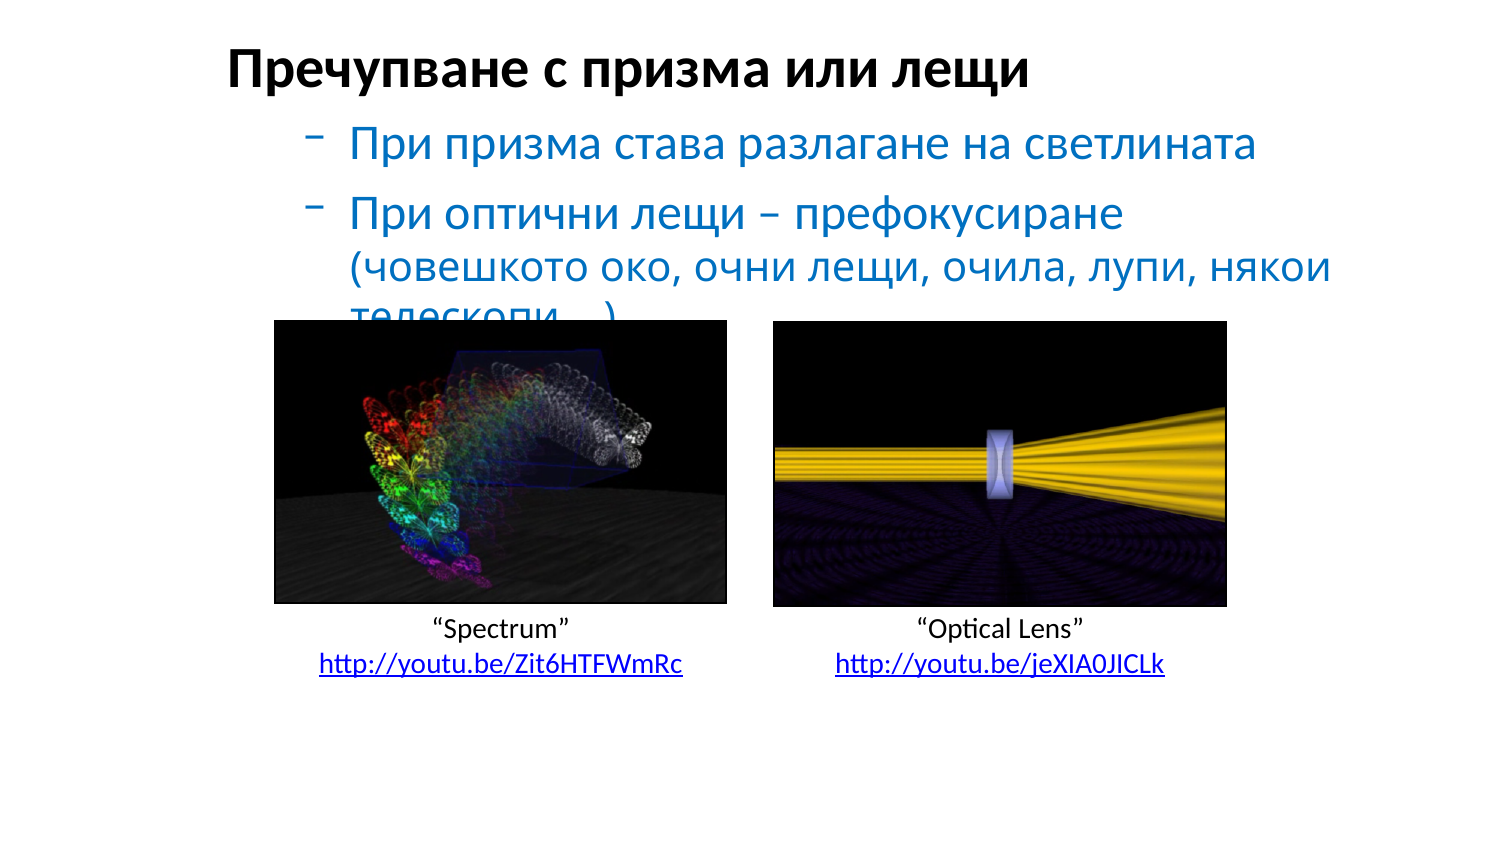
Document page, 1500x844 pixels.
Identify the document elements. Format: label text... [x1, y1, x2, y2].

text_box “Optical Lens” http://youtu.be/jeXIA0JICLk [774, 612, 1225, 687]
text_box “Spectrum” http://youtu.be/Zit6HTFWmRc [276, 610, 725, 687]
picture [276, 321, 726, 603]
list Пречупване с призма или лещи При призма става разлагане на светлината При оптични лещи – префокусиране (човешкото око, очни лещи, очила, лупи, някои телескопи …) [212, 21, 1500, 797]
picture [774, 323, 1226, 605]
